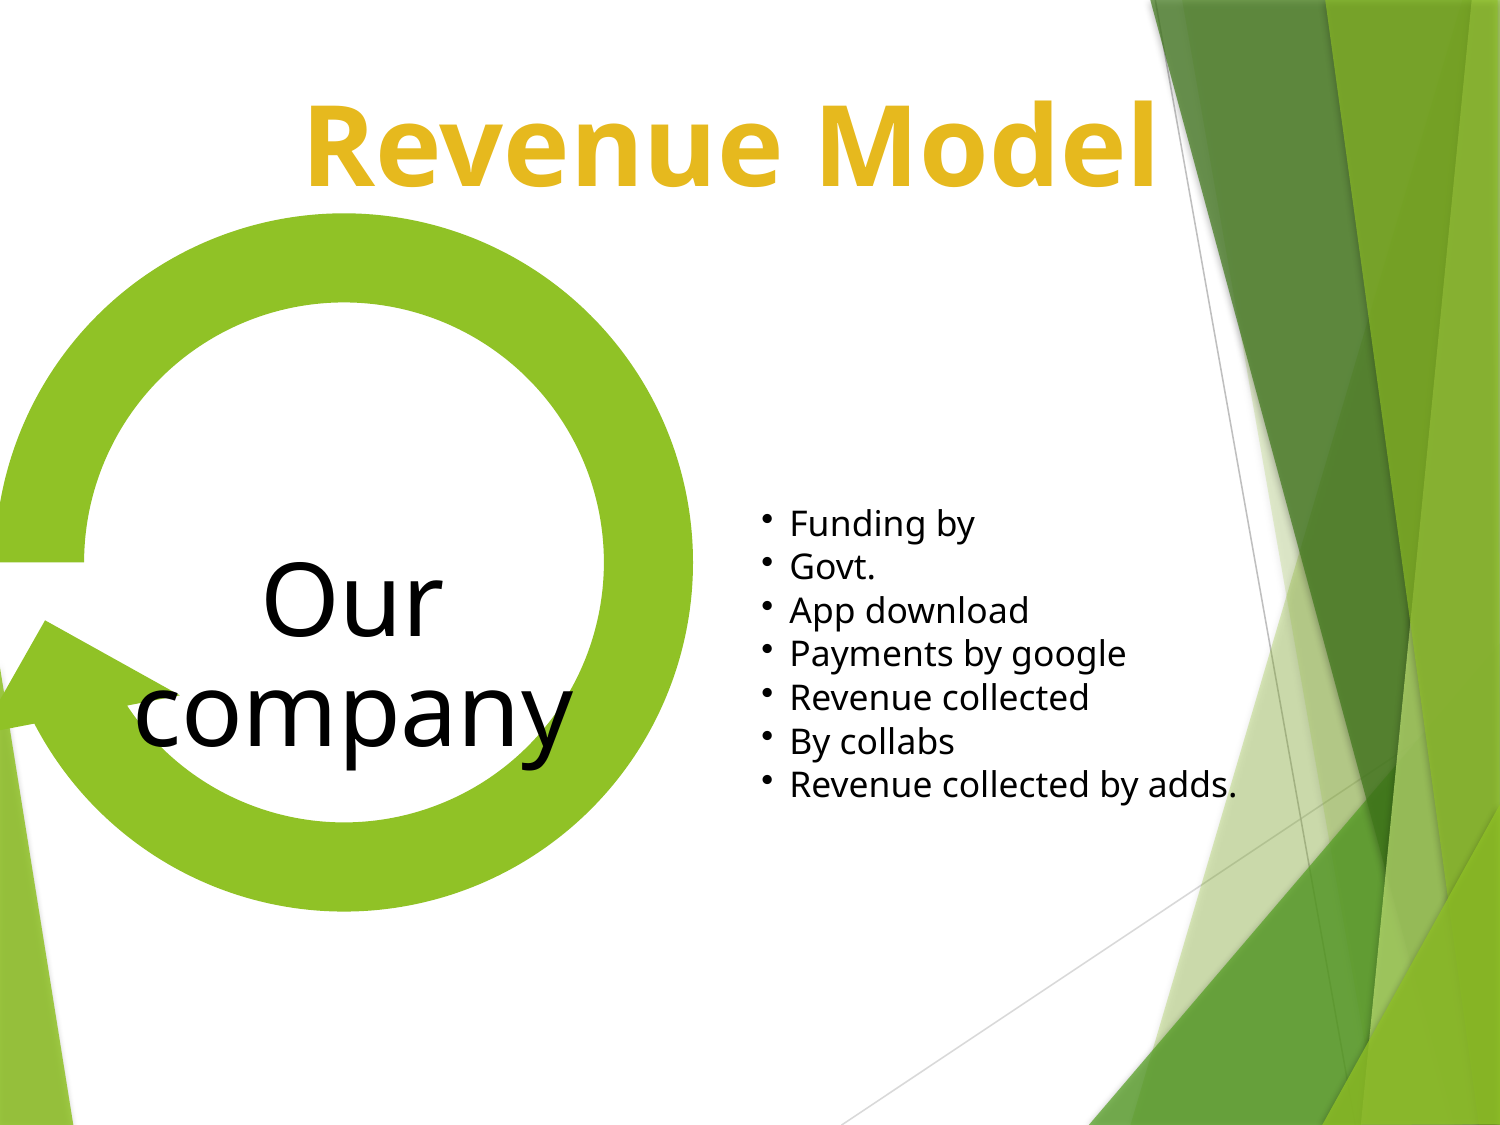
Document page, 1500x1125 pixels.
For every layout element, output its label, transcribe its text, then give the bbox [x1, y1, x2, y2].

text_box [0, 231, 1247, 1083]
text_box Revenue Model [286, 66, 1177, 217]
